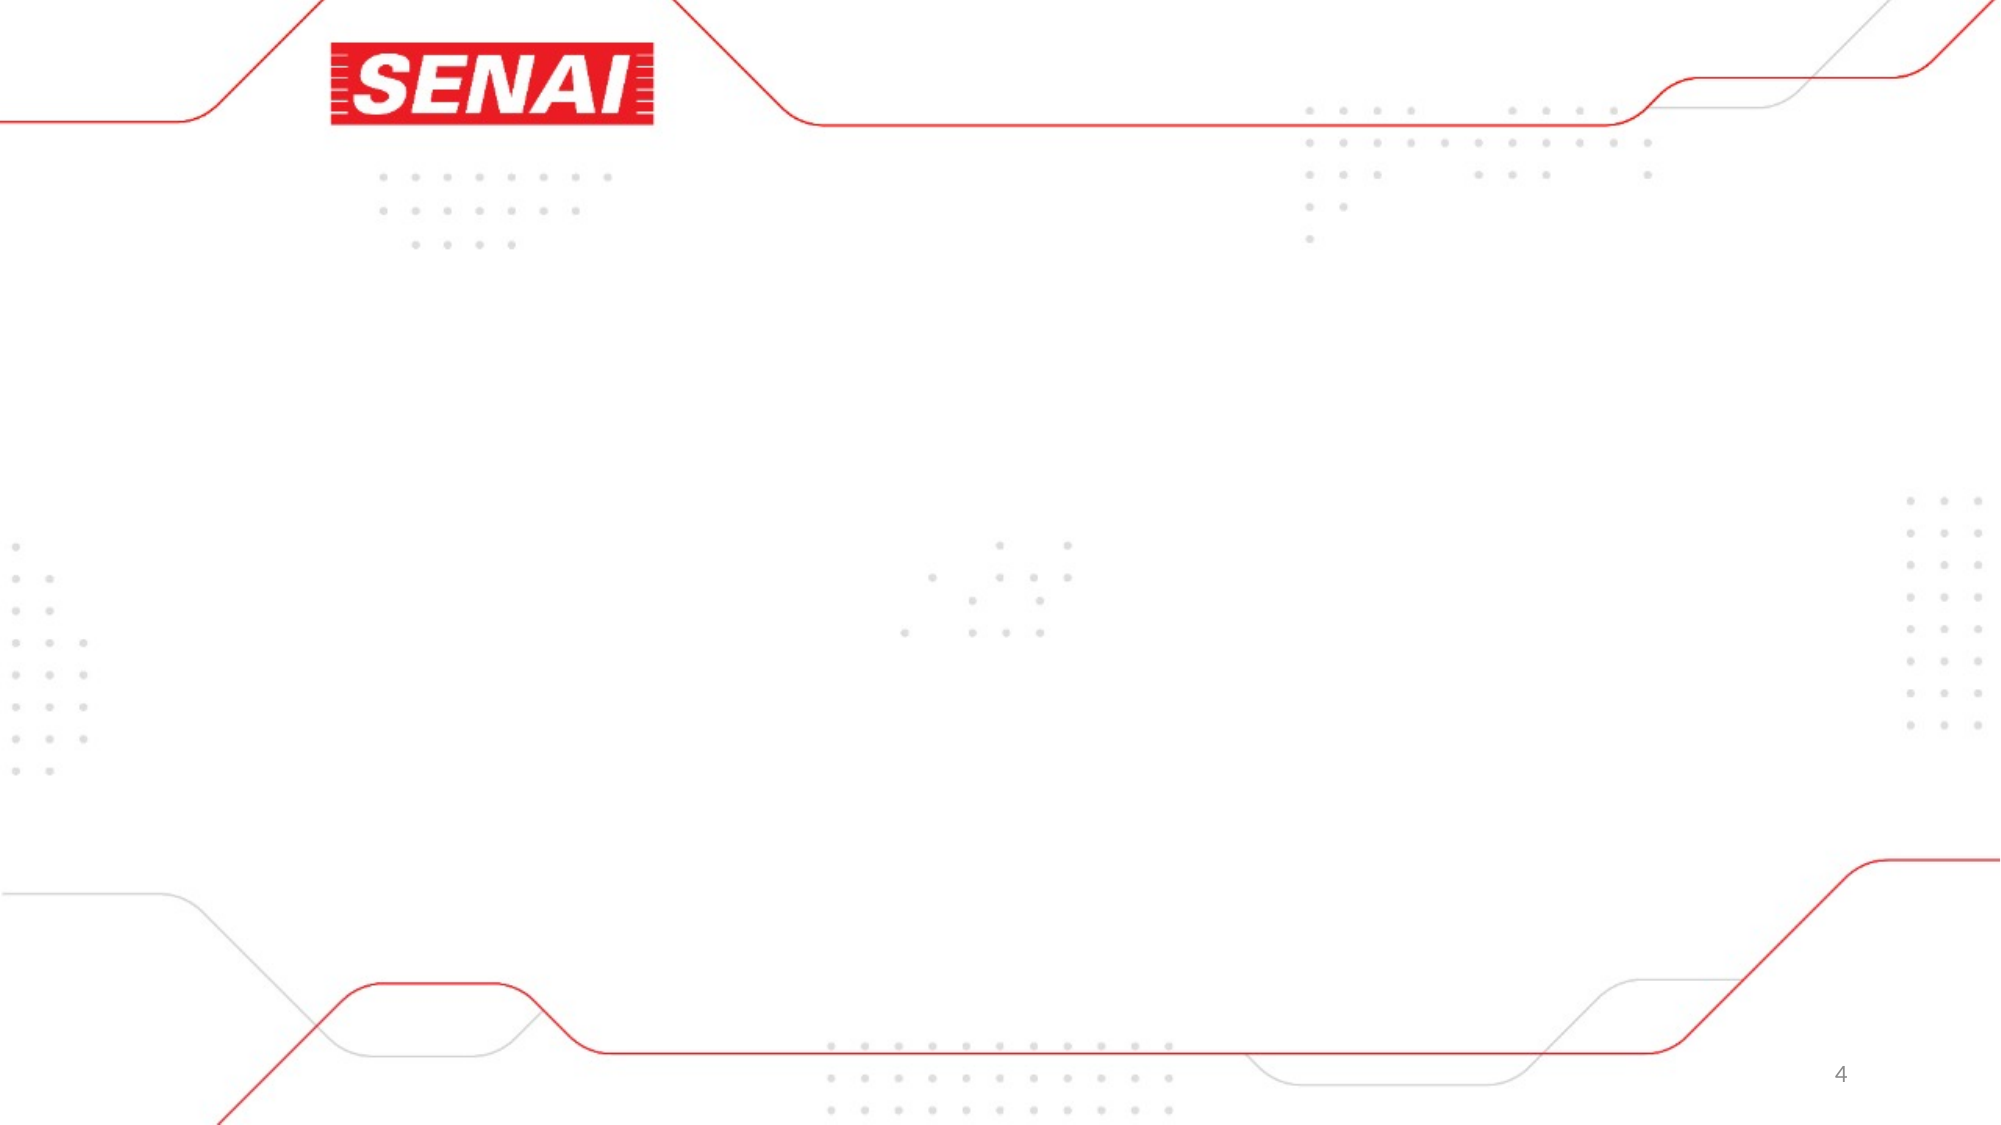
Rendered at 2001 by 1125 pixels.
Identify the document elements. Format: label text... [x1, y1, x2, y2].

picture [0, 0, 2001, 1125]
slide_number 4 [1412, 1042, 1863, 1103]
